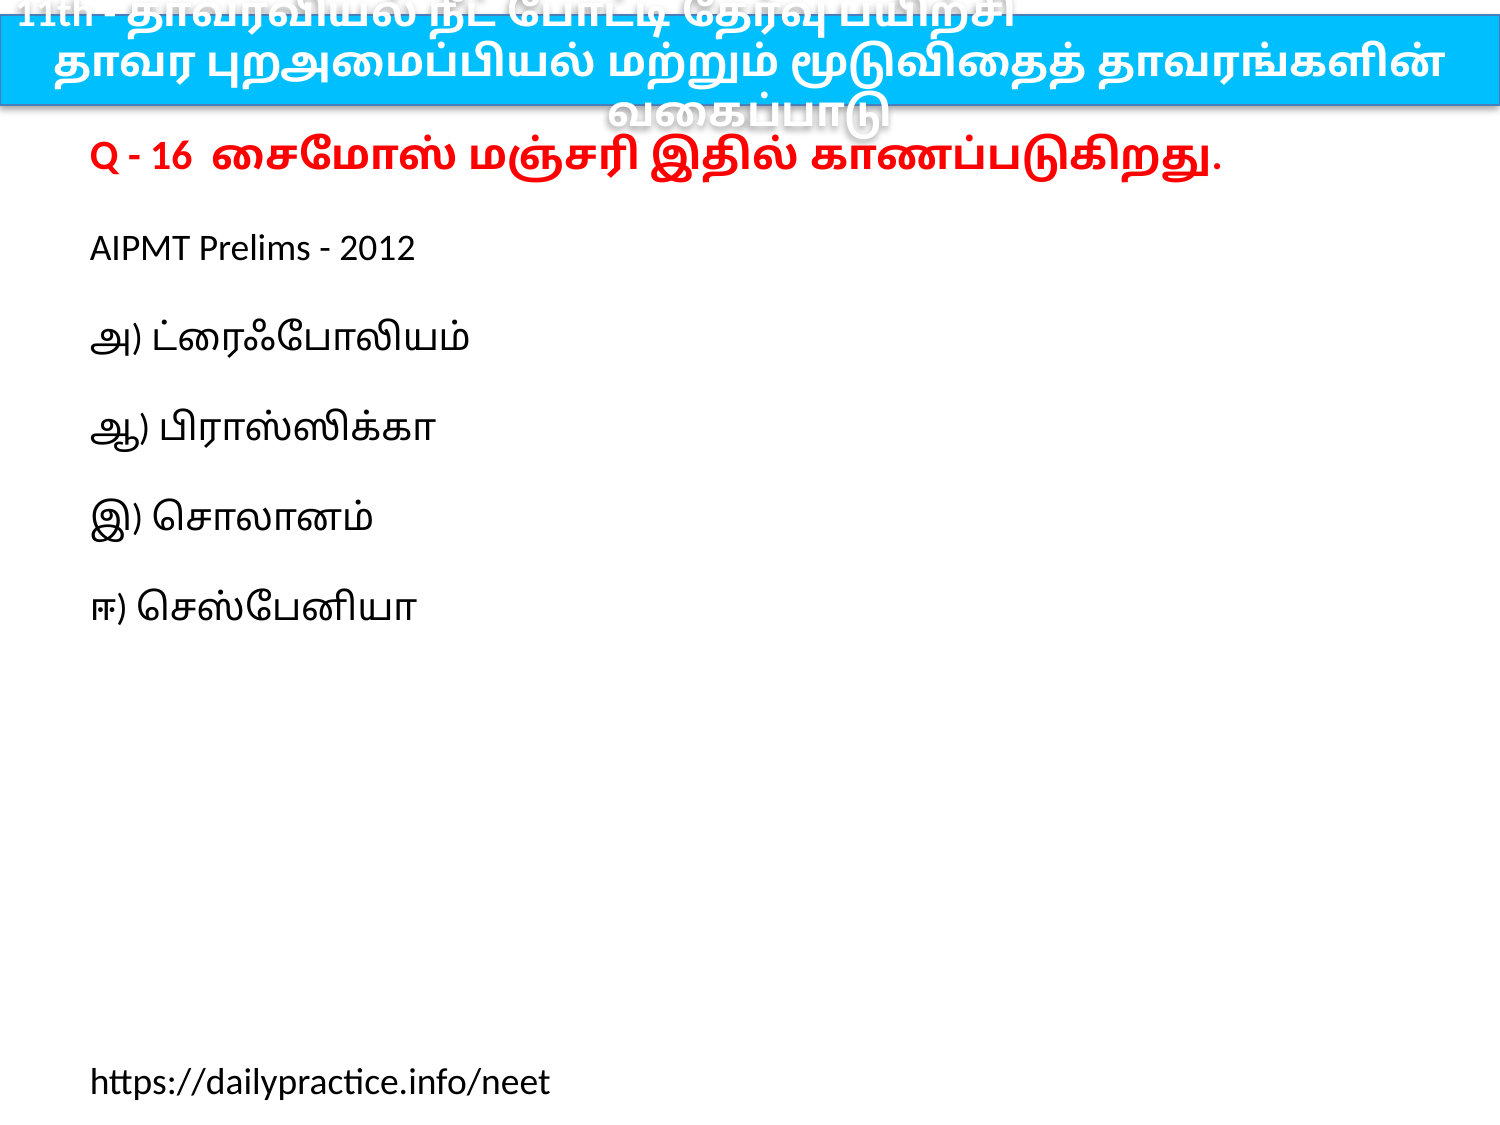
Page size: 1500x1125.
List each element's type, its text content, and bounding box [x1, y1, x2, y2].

text_box Q - 16 சைமோஸ் மஞ்சரி இதில் காணப்படுகிறது. AIPMT Prelims - 2012 அ) ட்ரைஃபோலியம் ஆ) பிராஸ்ஸிக்கா இ) சொலானம் ஈ) செஸ்பேனியா [74, 75, 1275, 635]
text_box https://dailypractice.info/neet [74, 1049, 675, 1110]
text_box 11th - தாவரவியல் நீட் போட்டி தேர்வு பயிற்சி தாவர புறஅமைப்பியல் மற்றும் மூடுவிதைத் தாவரங்களின் வகைப்பாடு [0, 14, 1500, 106]
